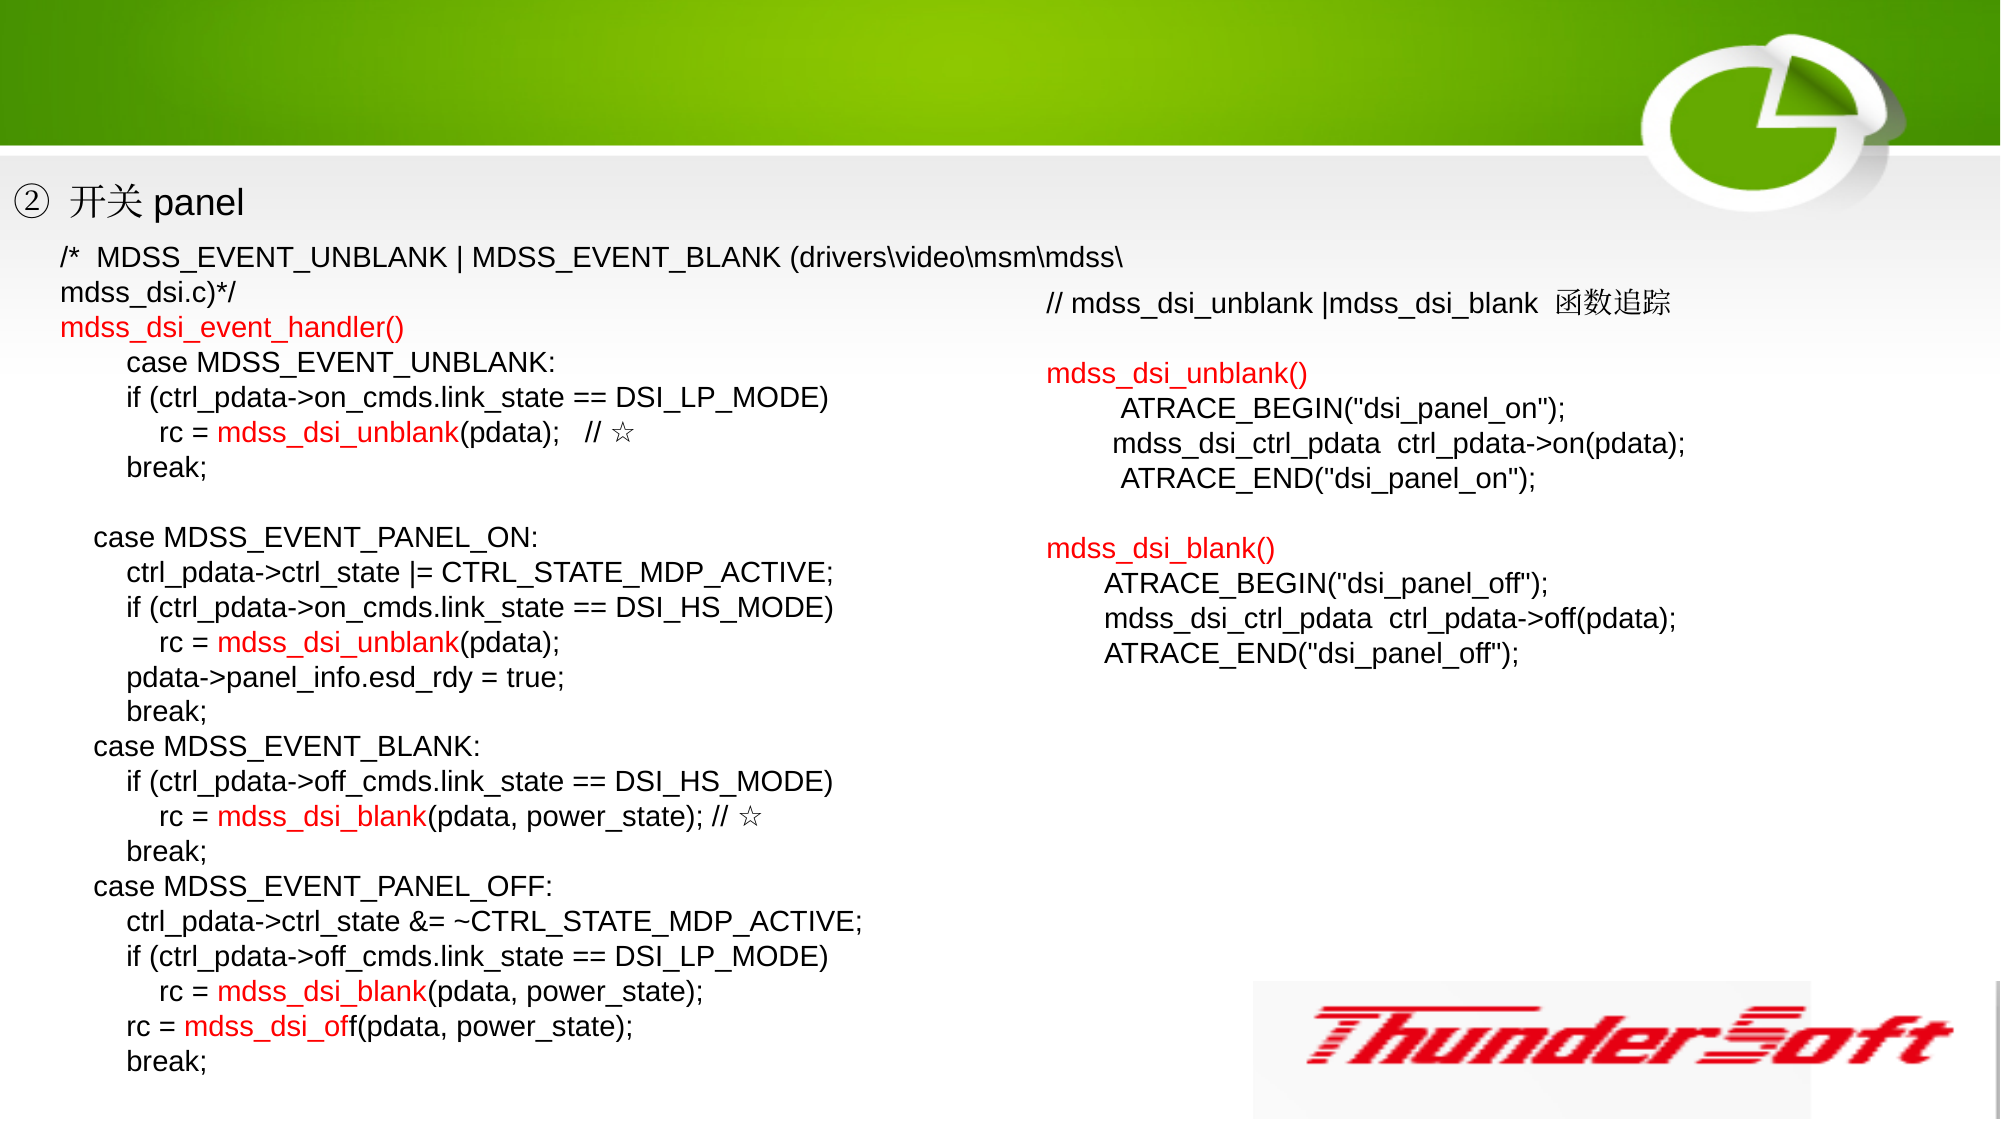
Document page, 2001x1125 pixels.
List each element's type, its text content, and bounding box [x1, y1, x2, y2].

picture [0, 0, 2001, 1125]
text_box // mdss_dsi_unblank |mdss_dsi_blank 函数追踪 mdss_dsi_unblank() ATRACE_BEGIN("dsi_panel_on"); mdss_dsi_ctrl_pdata ctrl_pdata->on(pdata); ATRACE_END("dsi_panel_on"); mdss_dsi_blank() ATRACE_BEGIN("dsi_panel_off"); mdss_dsi_ctrl_pdata ctrl_pdata->off(pdata); ATRACE_END("dsi_panel_off"); [1031, 277, 2000, 677]
text_box ② 开关panel [0, 170, 416, 231]
text_box /* MDSS_EVENT_UNBLANK | MDSS_EVENT_BLANK (drivers\video\msm\mdss\mdss_dsi.c)*/ mdss_dsi_event_handler() case MDSS_EVENT_UNBLANK: if (ctrl_pdata->on_cmds.link_state == DSI_LP_MODE) rc = mdss_dsi_unblank(pdata); // ☆ break; case MDSS_EVENT_PANEL_ON: ctrl_pdata->ctrl_state |= CTRL_STATE_MDP_ACTIVE; if (ctrl_pdata->on_cmds.link_state == DSI_HS_MODE) rc = mdss_dsi_unblank(pdata); pdata->panel_info.esd_rdy = true; break; case MDSS_EVENT_BLANK: if (ctrl_pdata->off_cmds.link_state == DSI_HS_MODE) rc = mdss_dsi_blank(pdata, power_state); // ☆ break; case MDSS_EVENT_PANEL_OFF: ctrl_pdata->ctrl_state &= ~CTRL_STATE_MDP_ACTIVE; if (ctrl_pdata->off_cmds.link_state == DSI_LP_MODE) rc = mdss_dsi_blank(pdata, power_state); rc = mdss_dsi_off(pdata, power_state); break; [45, 230, 1202, 1120]
